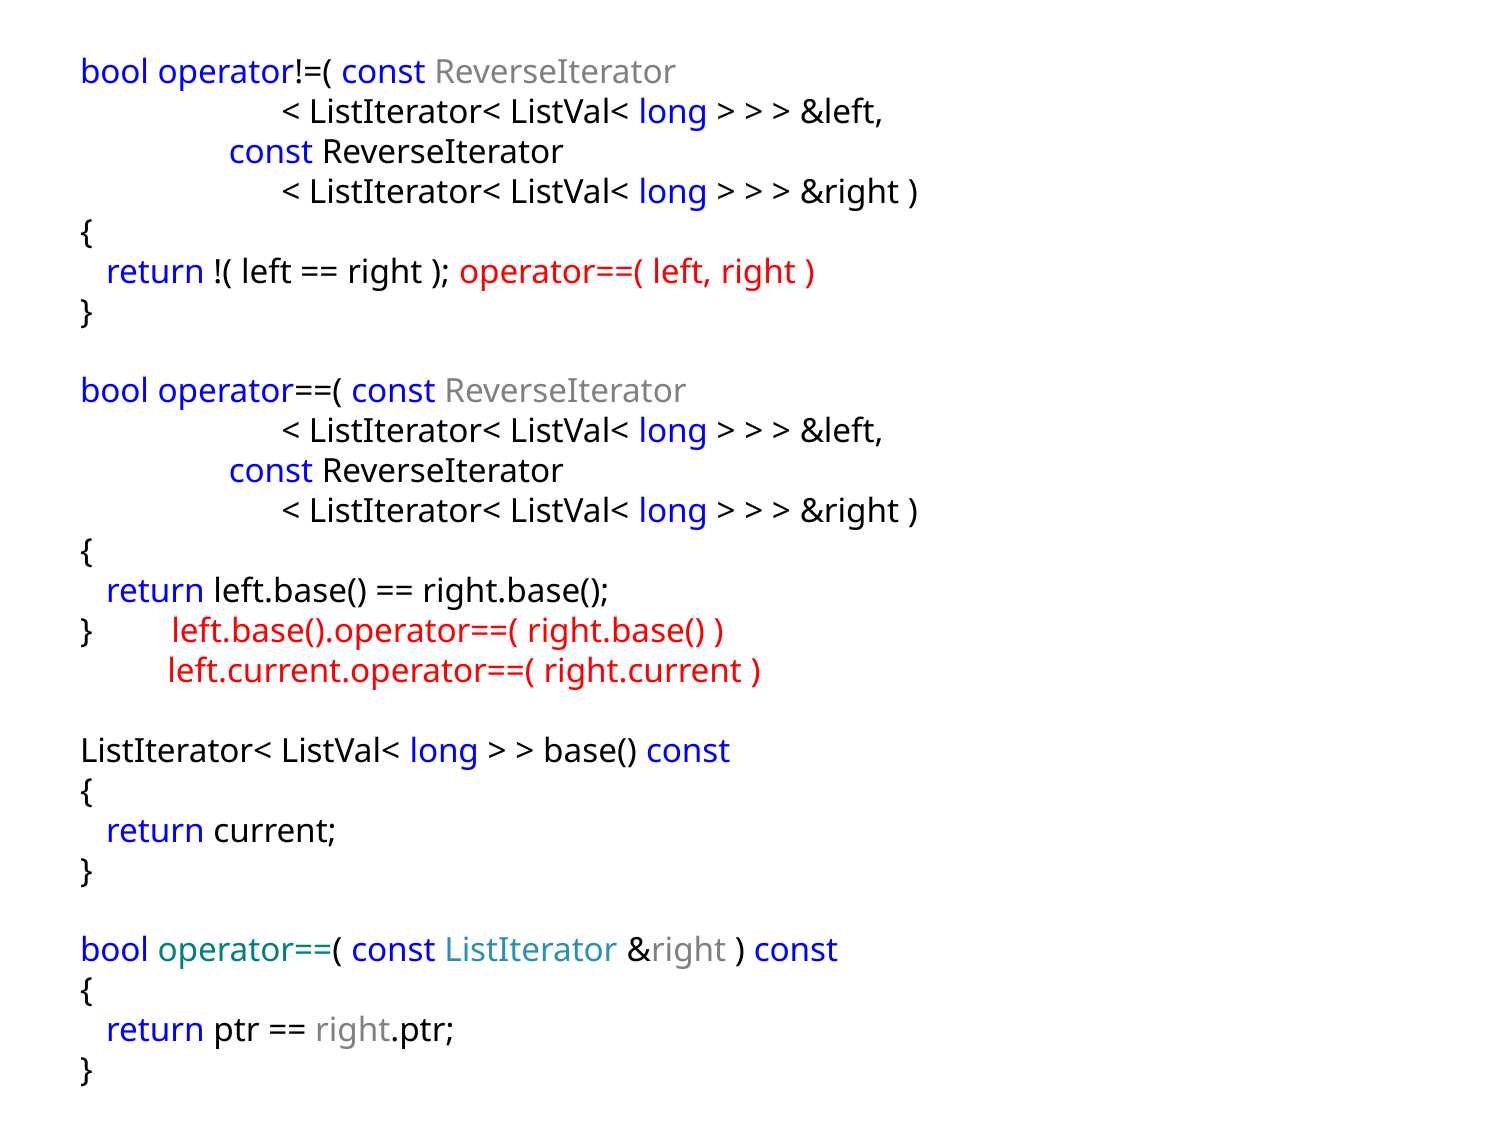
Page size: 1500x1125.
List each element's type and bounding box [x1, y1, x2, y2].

list [64, 42, 1435, 1083]
